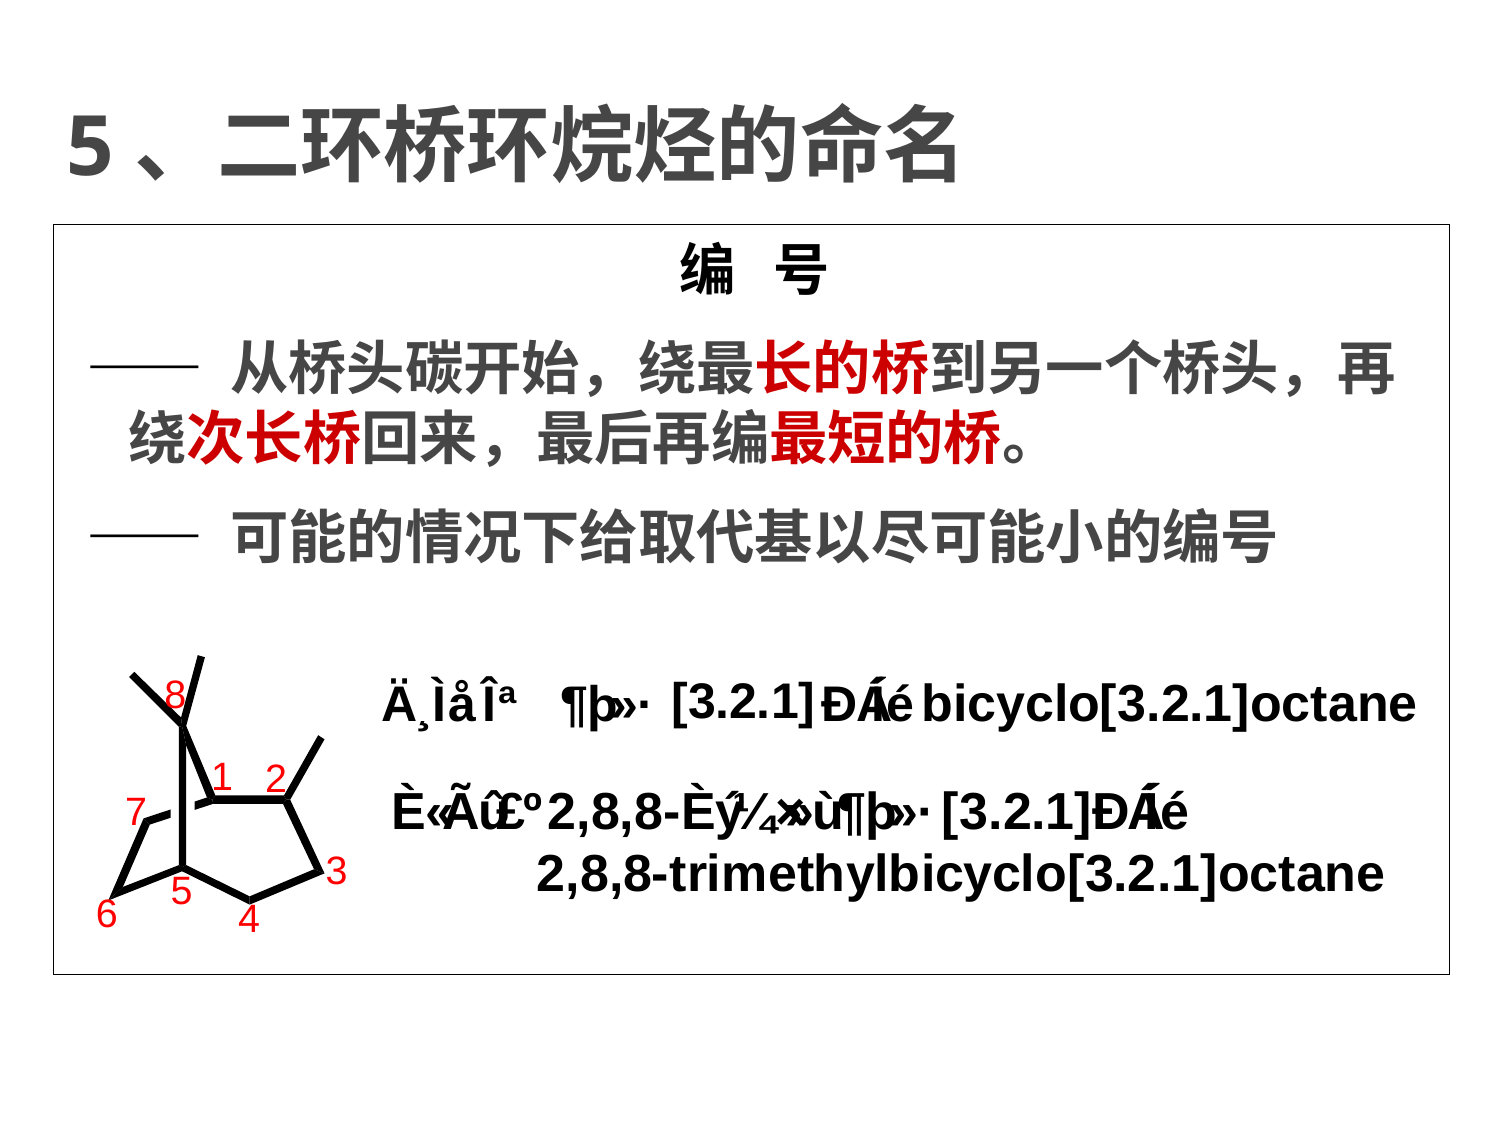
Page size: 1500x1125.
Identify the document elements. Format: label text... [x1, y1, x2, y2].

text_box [87, 637, 1426, 943]
title 5、二环桥环烷烃的命名 [52, 83, 1469, 200]
list 编 号 —— 从桥头碳开始，绕最长的桥到另一个桥头，再绕次长桥回来，最后再编最短的桥。 —— 可能的情况下给取代基以尽可能小的编号 [53, 224, 1450, 975]
